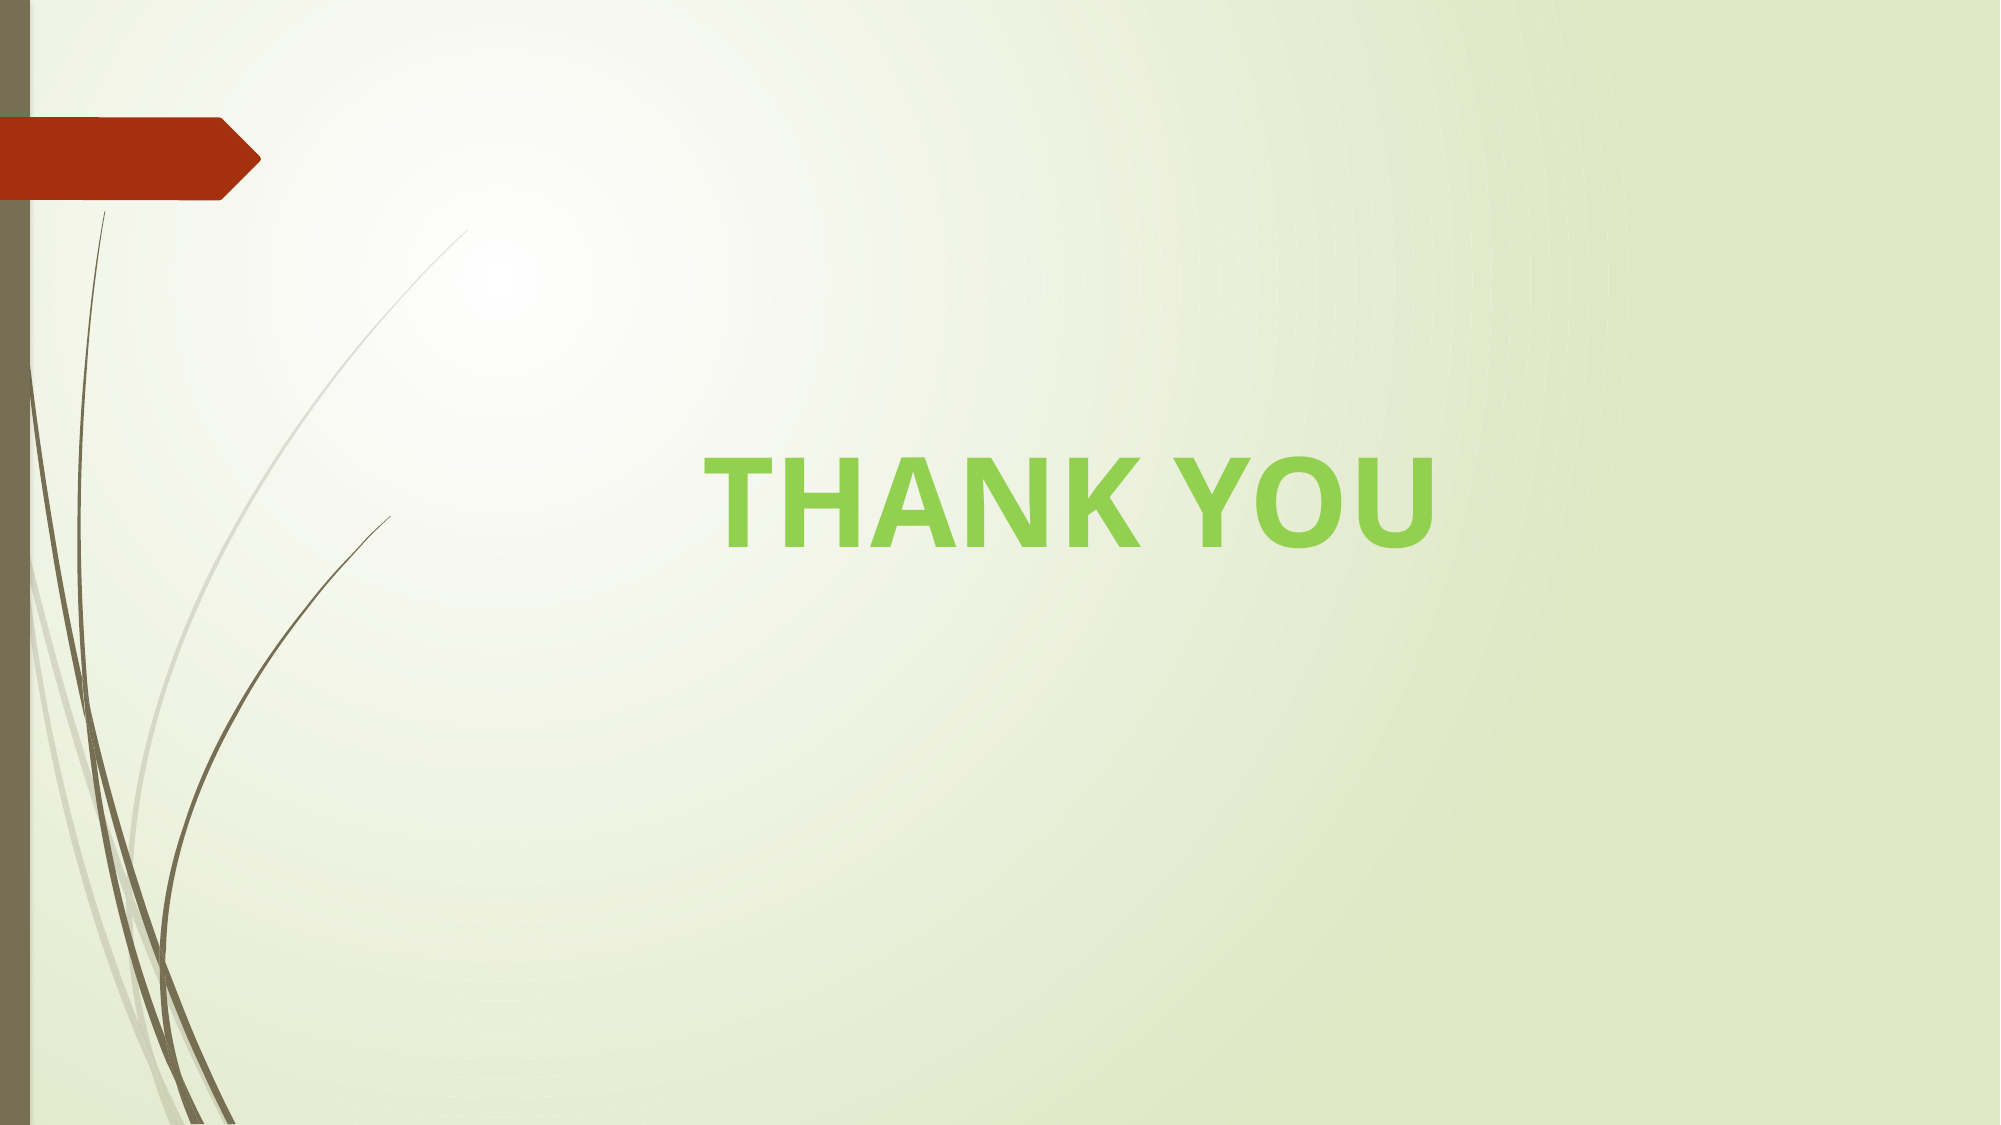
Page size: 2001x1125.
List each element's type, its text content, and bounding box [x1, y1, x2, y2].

title THANK YOU [341, 414, 1804, 625]
